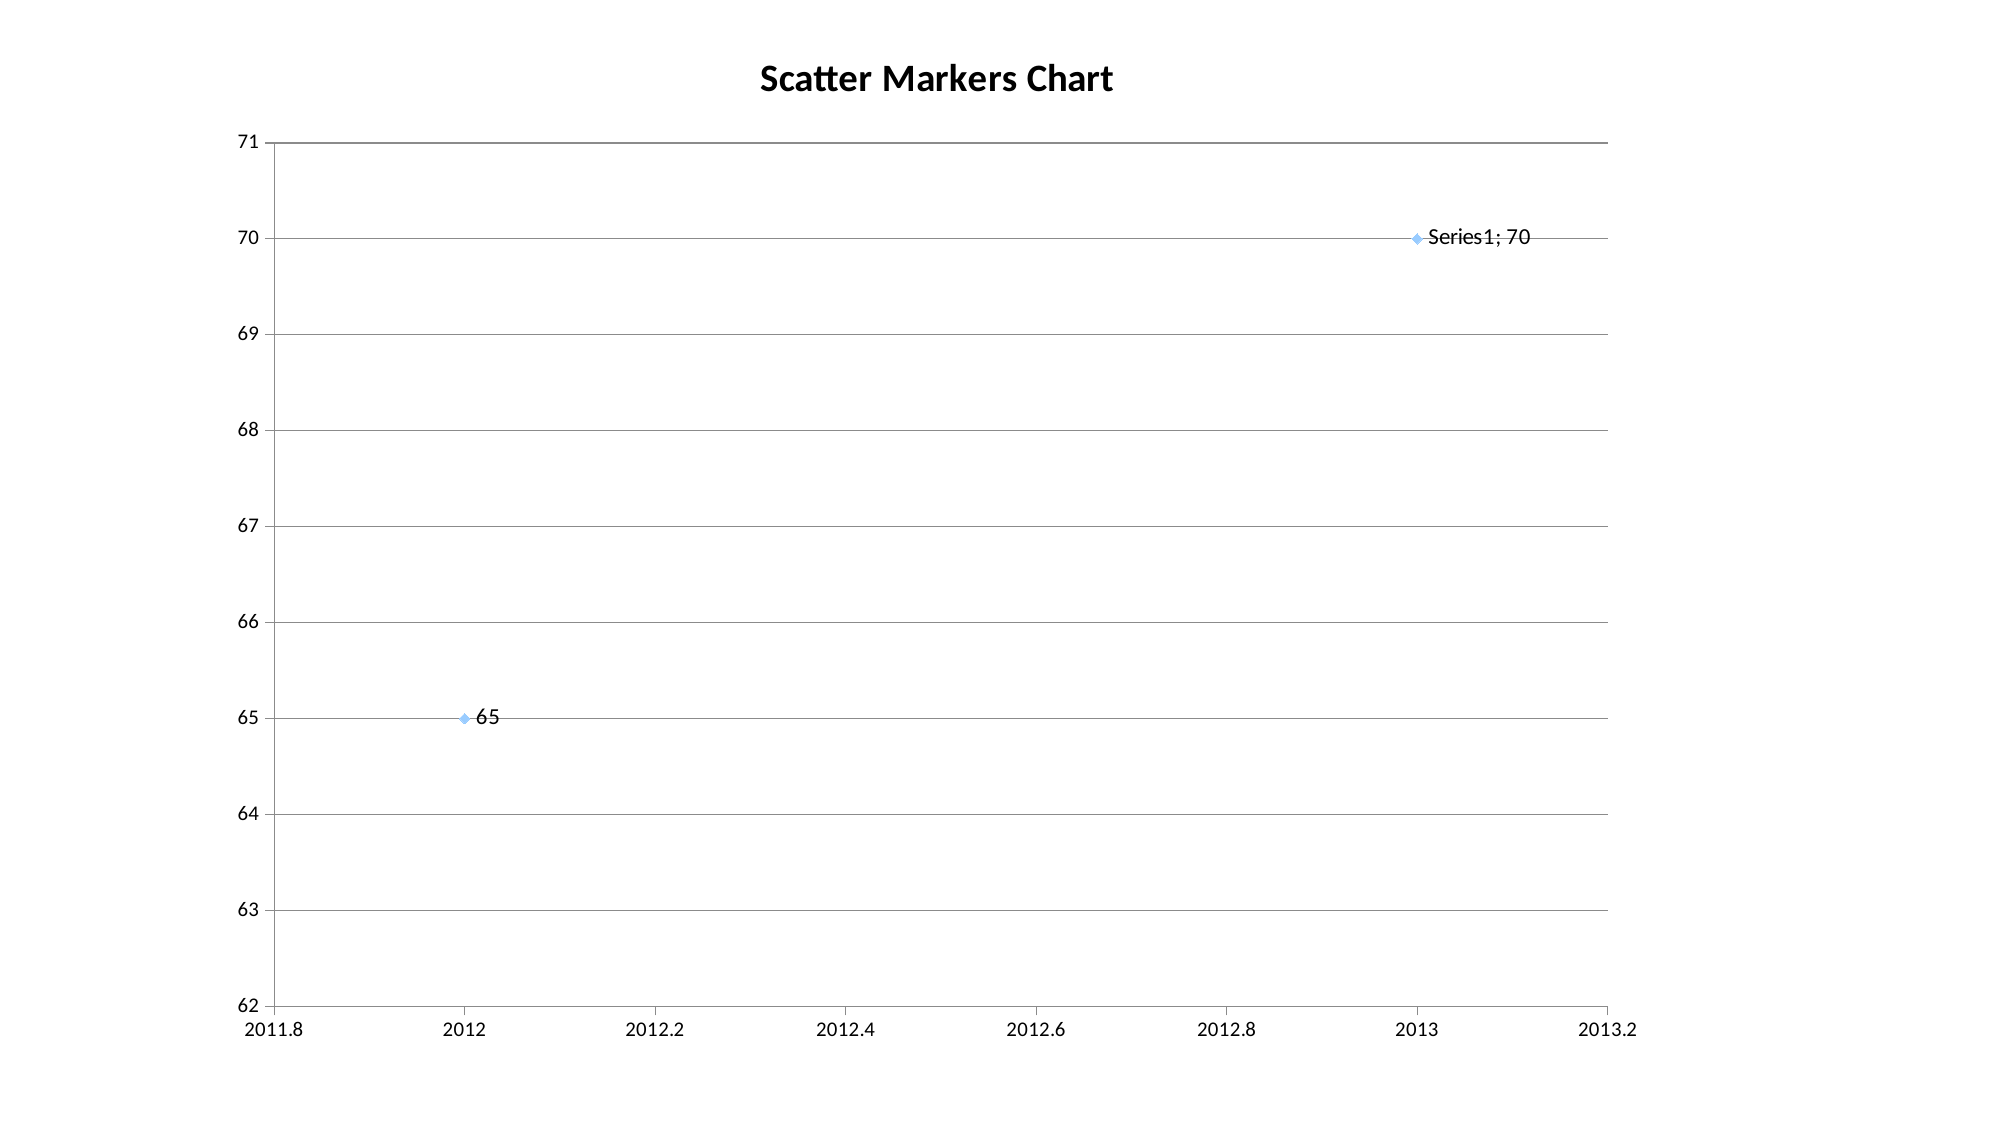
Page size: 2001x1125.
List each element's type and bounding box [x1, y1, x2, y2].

chart [208, 20, 1667, 1063]
